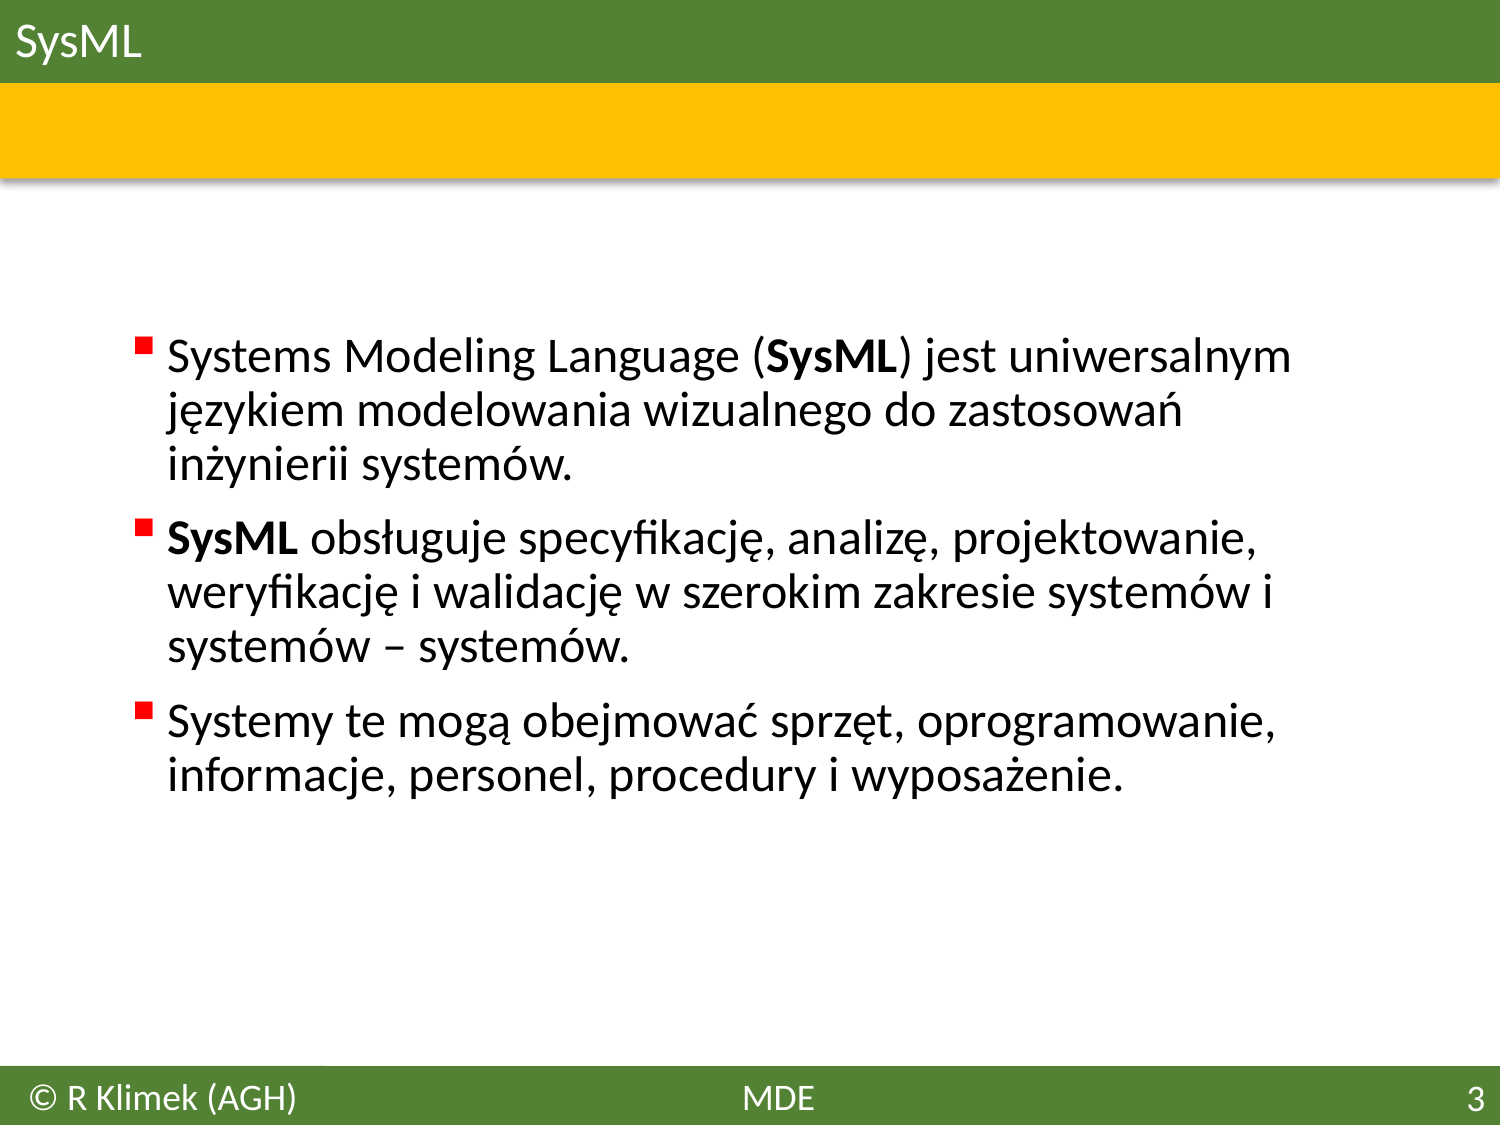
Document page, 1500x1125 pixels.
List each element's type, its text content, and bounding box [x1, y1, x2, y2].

slide_number MDE [326, 1066, 1232, 1125]
slide_number 3 [1232, 1066, 1500, 1125]
text_box Systems Modeling Language (SysML) jest uniwersalnym językiem modelowania wizualnego do zastosowań inżynierii systemów. SysML obsługuje specyfikację, analizę, projektowanie, weryfikację i walidację w szerokim zakresie systemów i systemów – systemów. Systemy te mogą obejmować sprzęt, oprogramowanie, informacje, personel, procedury i wyposażenie. [115, 321, 1393, 954]
title SysML [0, 0, 1500, 83]
footer © R Klimek (AGH) [0, 1065, 326, 1125]
